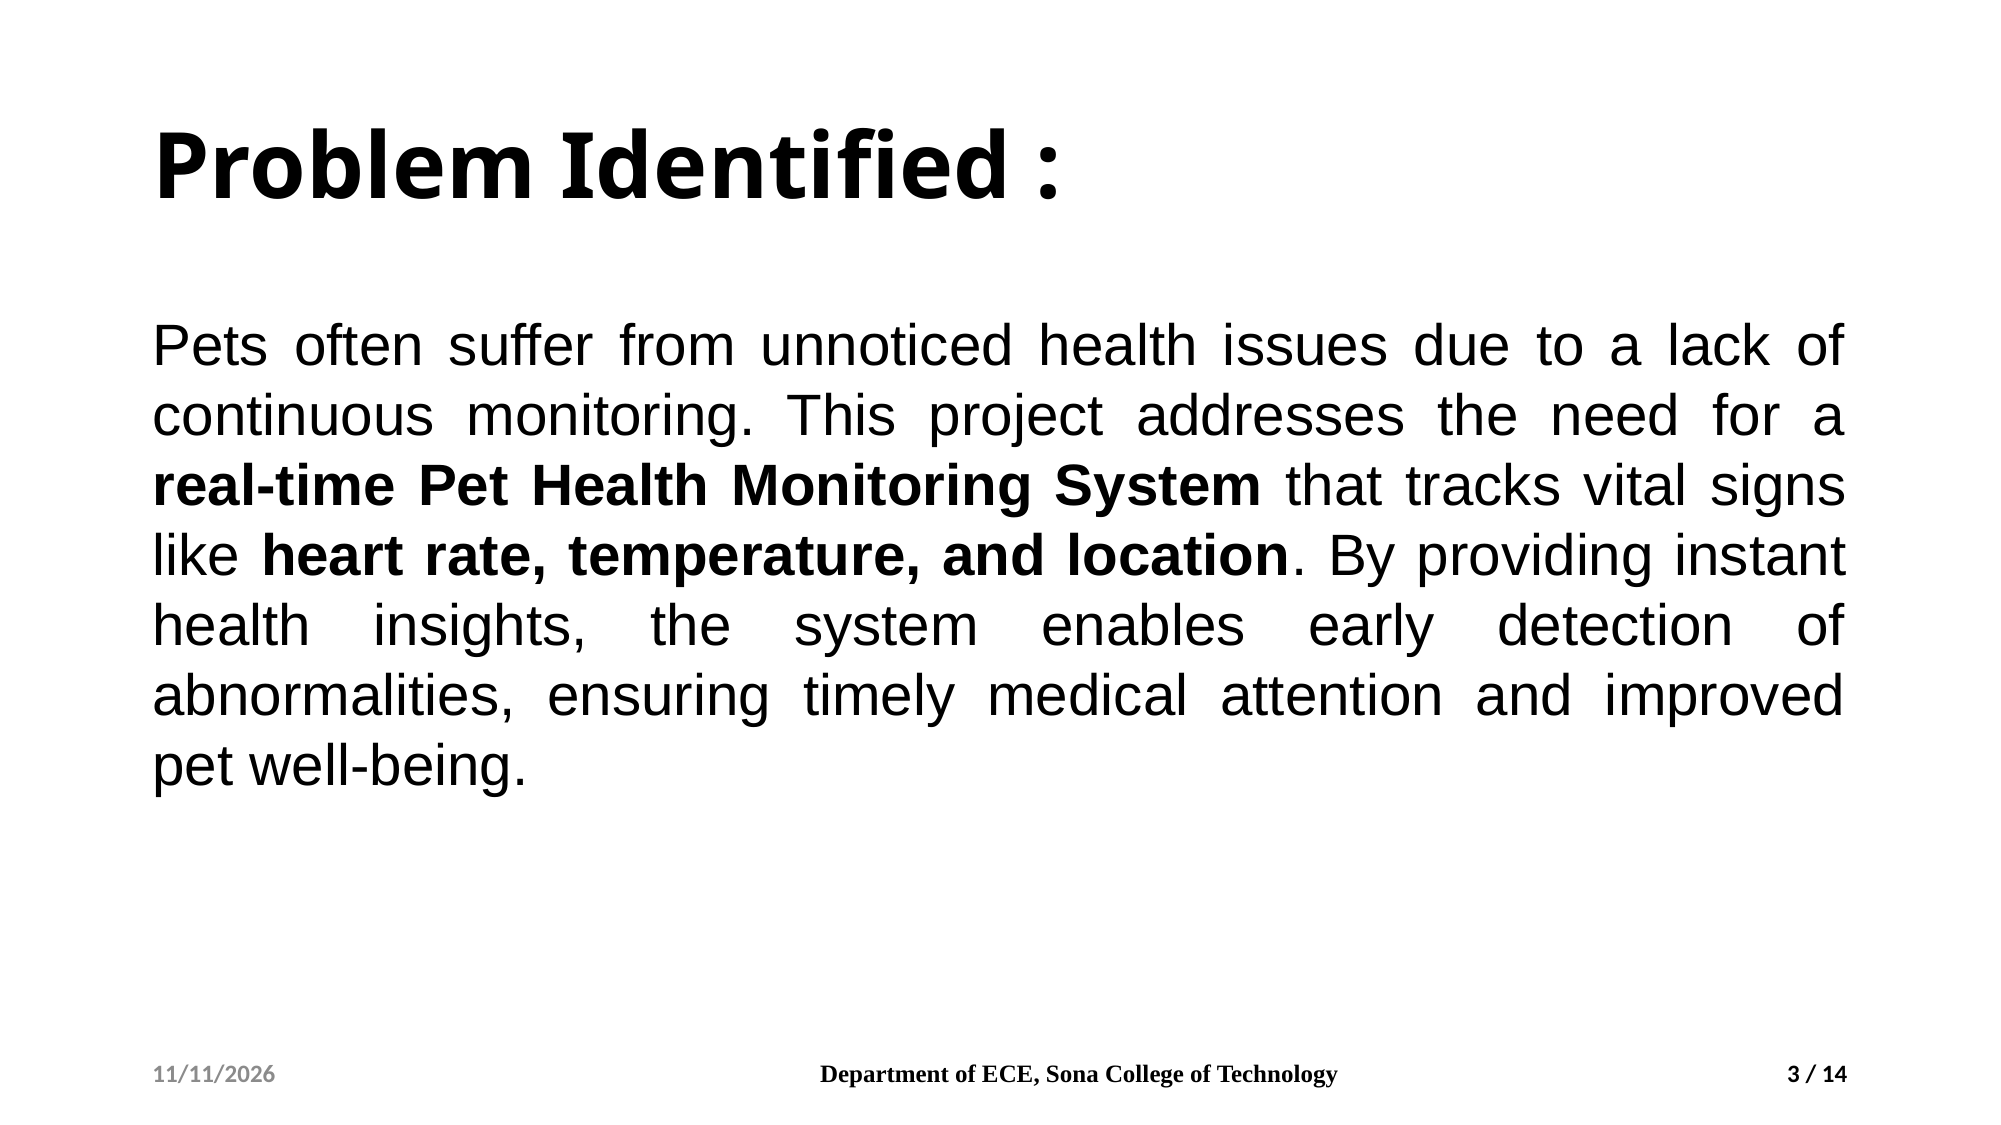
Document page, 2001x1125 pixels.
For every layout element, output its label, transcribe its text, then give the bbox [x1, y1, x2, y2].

footer Department of ECE, Sona College of Technology [481, 1042, 1412, 1103]
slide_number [137, 1042, 481, 1103]
list Pets often suffer from unnoticed health issues due to a lack of continuous monitoring. This project addresses the need for a real-time Pet Health Monitoring System that tracks vital signs like heart rate, temperature, and location. By providing instant health insights, the system enables early detection of abnormalities, ensuring timely medical attention and improved pet well-being. [137, 299, 1863, 1014]
slide_number 3 / 14 [1412, 1042, 1863, 1103]
title Problem Identified : [137, 59, 1863, 278]
